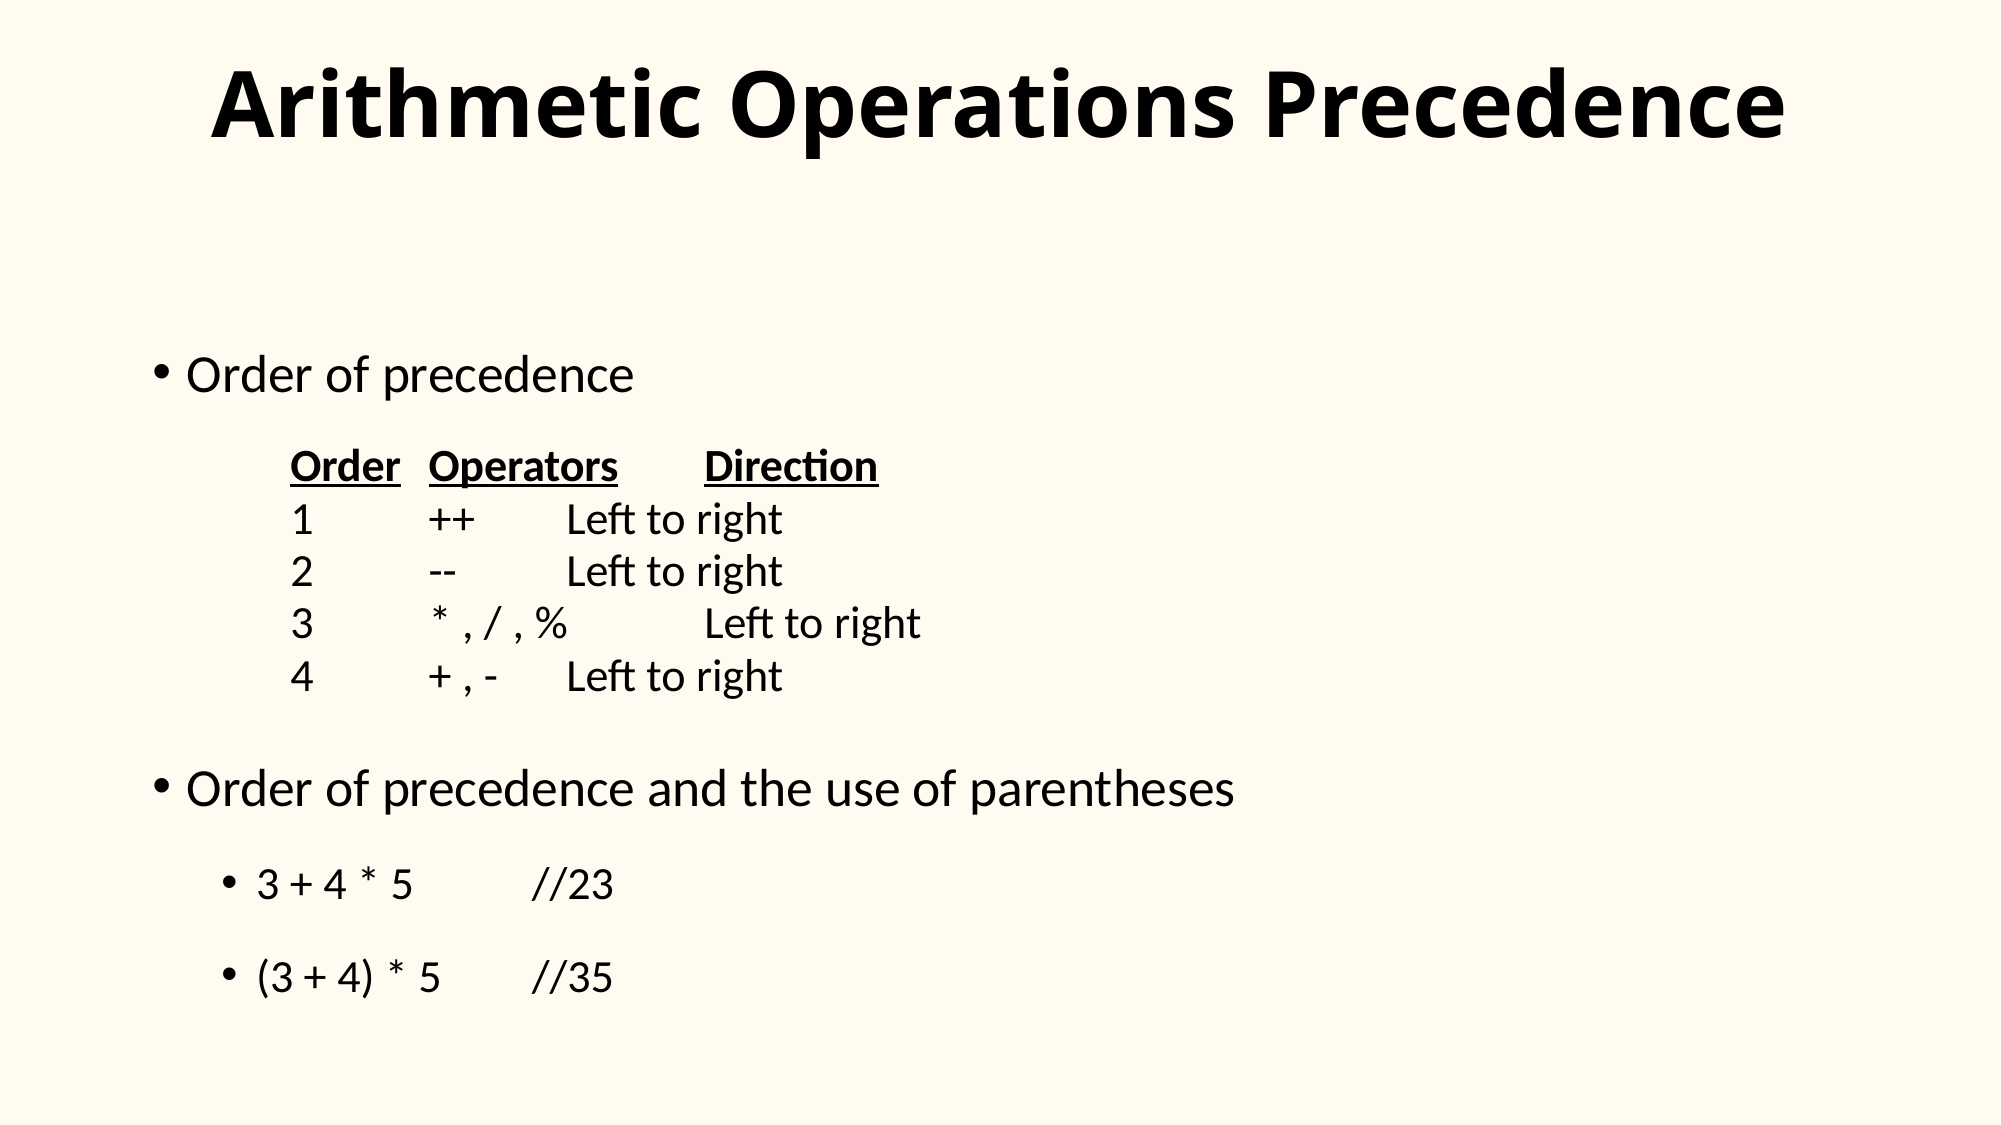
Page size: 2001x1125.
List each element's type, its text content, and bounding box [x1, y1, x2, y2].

list Order of precedence Order Operators Direction 1 ++ Left to right 2 -- Left to right 3 * , / , % Left to right 4 + , - Left to right Order of precedence and the use of parentheses 3 + 4 * 5 //23 (3 + 4) * 5 //35 [137, 299, 1863, 1014]
title Arithmetic Operations Precedence [0, 20, 2000, 195]
